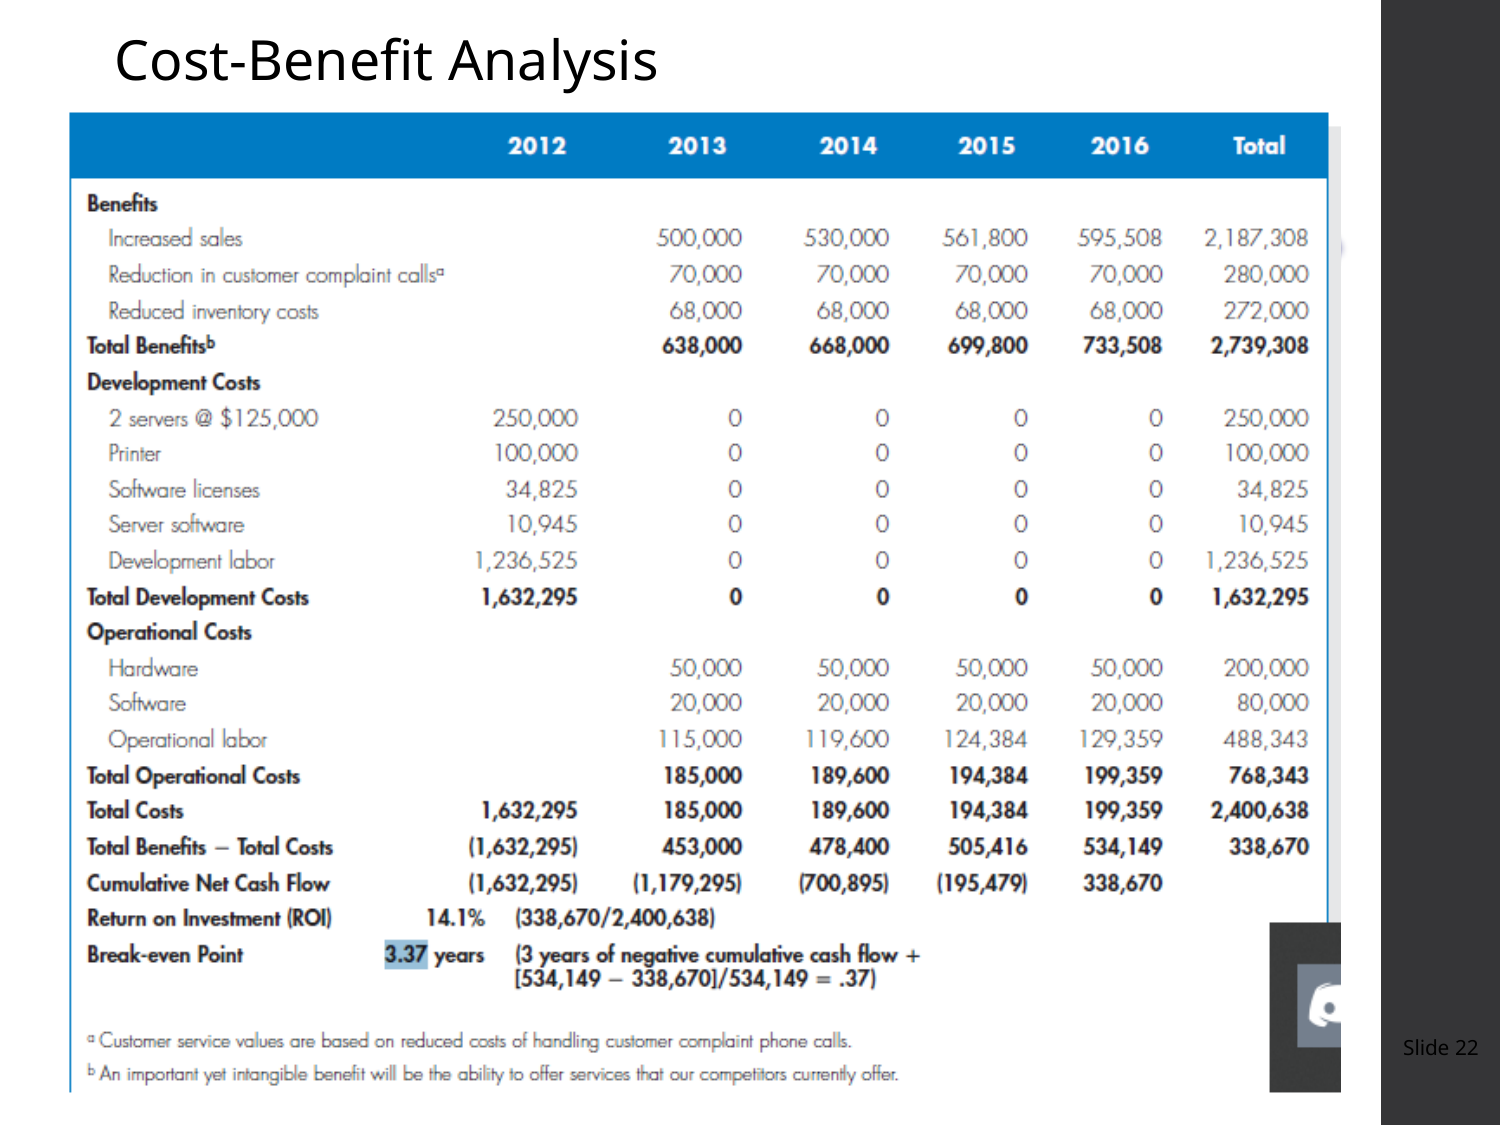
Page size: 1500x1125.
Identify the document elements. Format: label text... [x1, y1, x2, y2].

title Cost-Benefit Analysis [99, 24, 1375, 100]
text_box Slide ‹#› [1384, 1012, 1498, 1110]
picture [48, 99, 1341, 1098]
